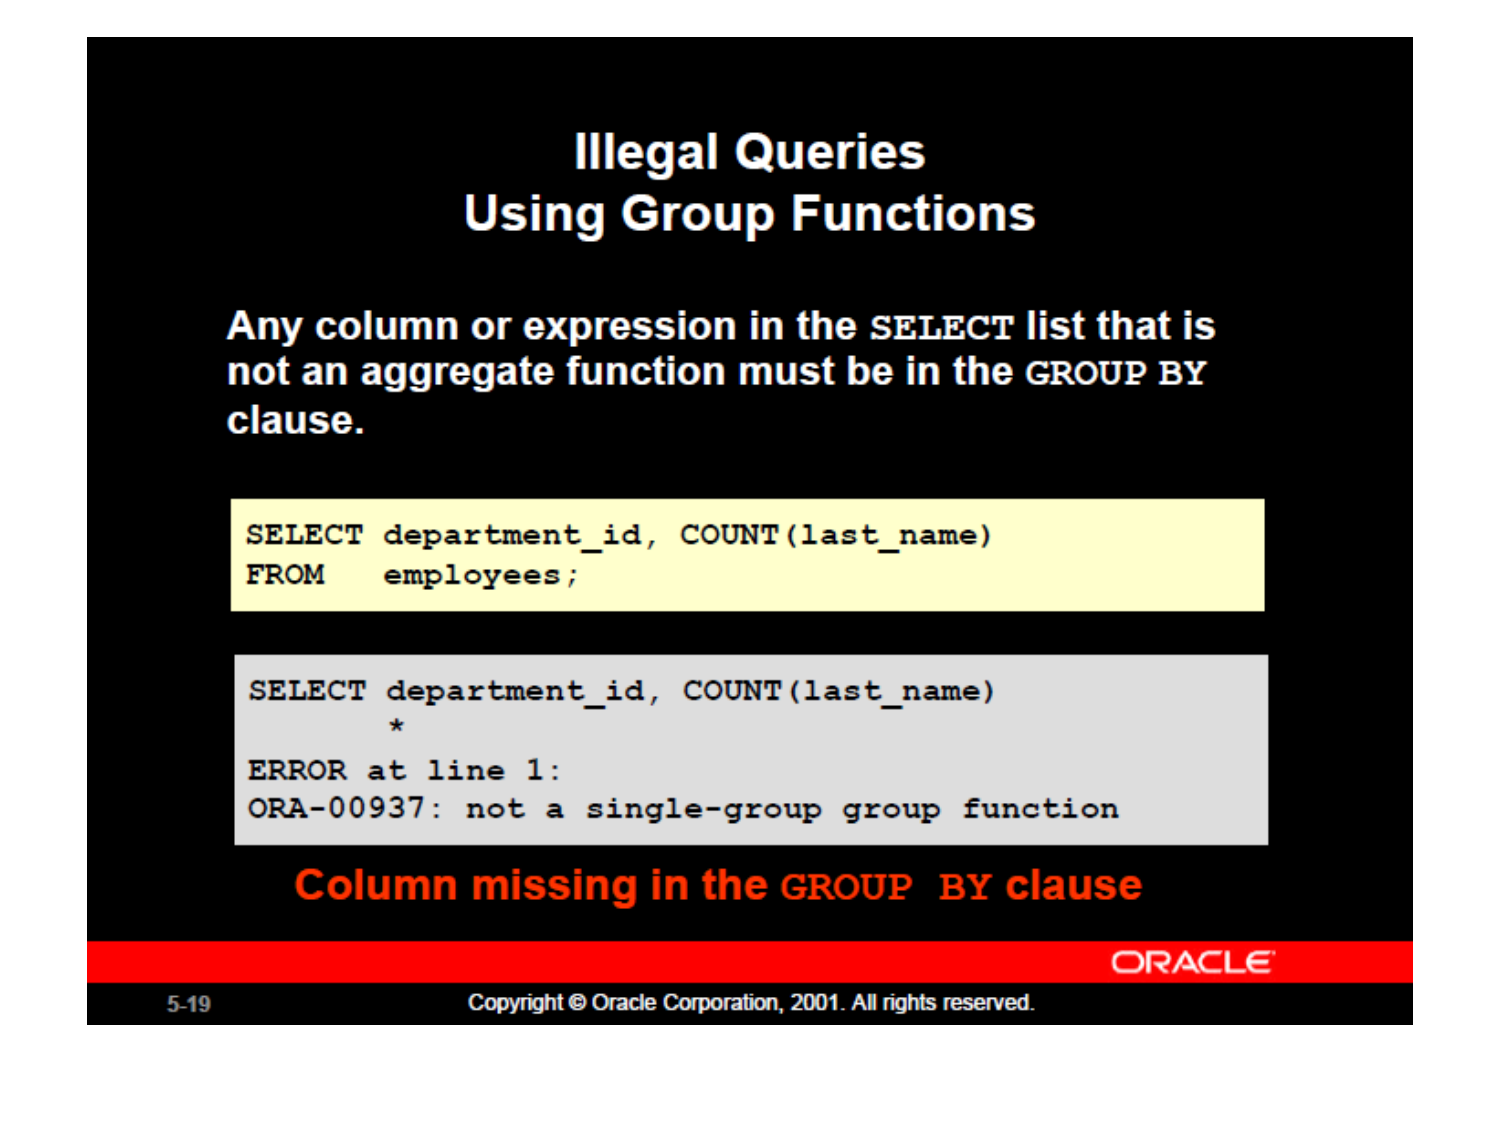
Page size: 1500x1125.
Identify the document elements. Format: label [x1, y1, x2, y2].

picture [87, 37, 1413, 1026]
